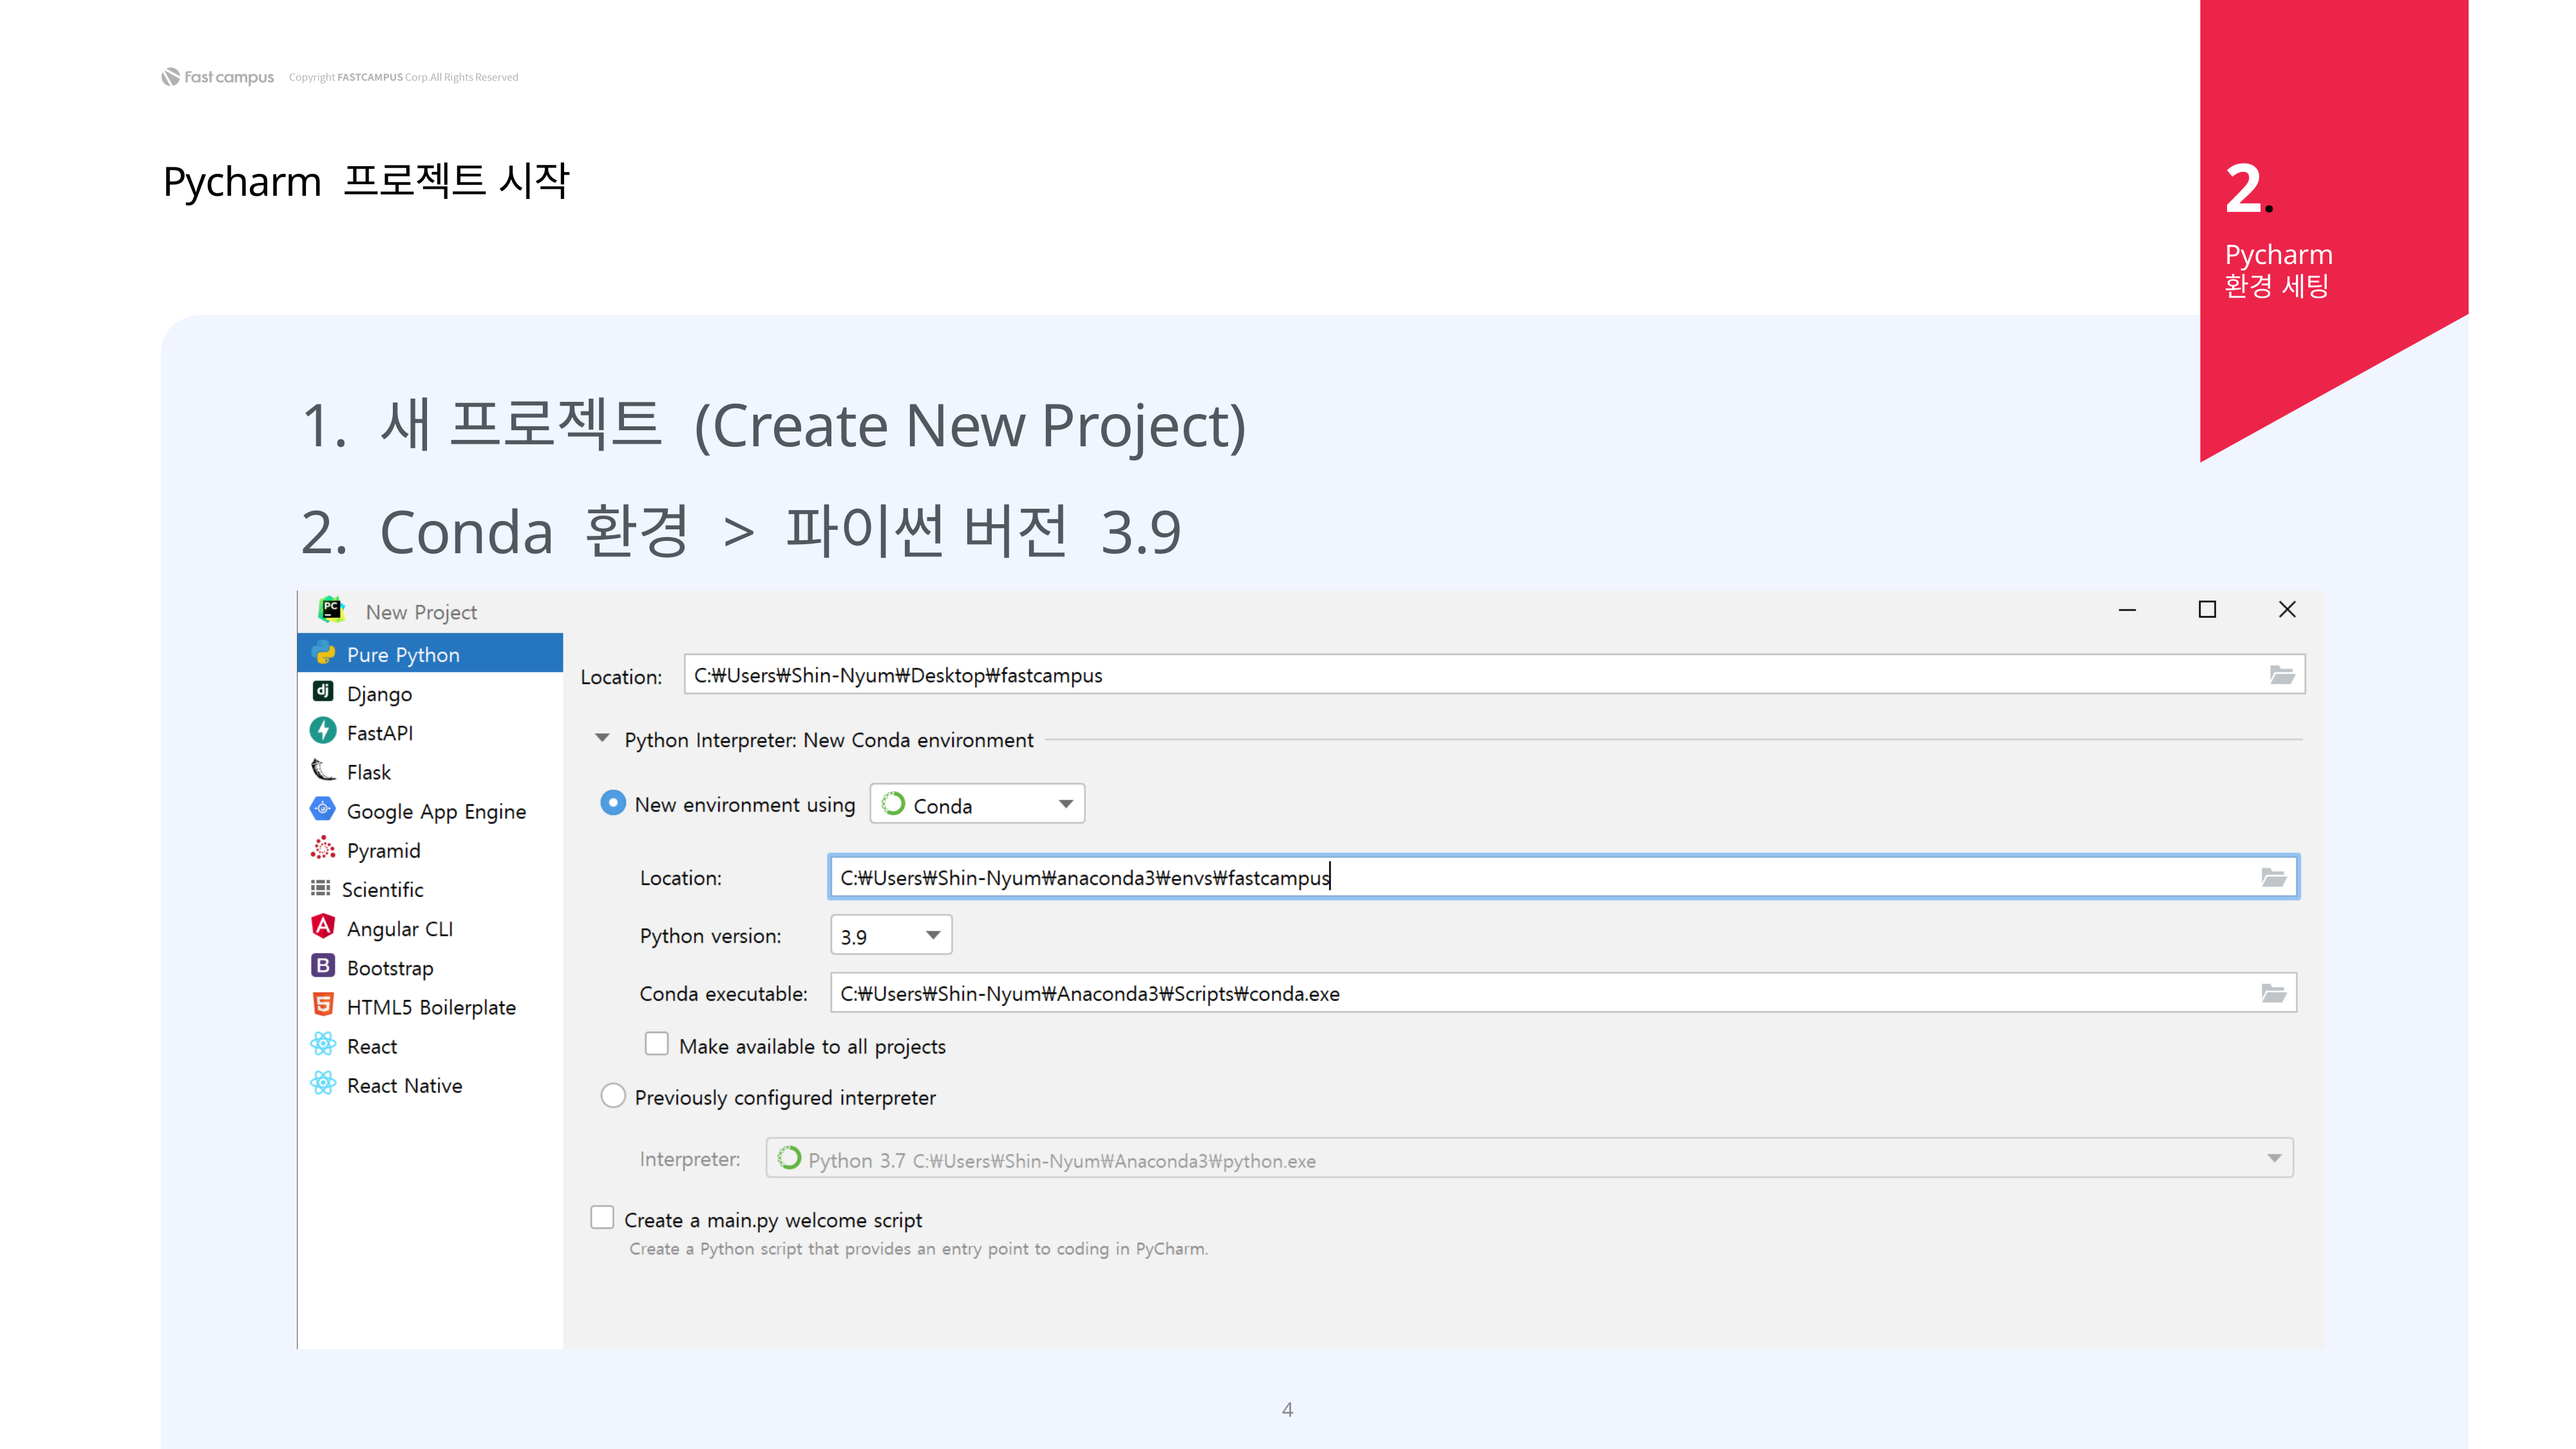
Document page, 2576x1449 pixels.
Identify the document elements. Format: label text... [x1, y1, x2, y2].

slide_number 4 [998, 1372, 1578, 1449]
picture [0, 0, 2576, 1449]
text_box Pycharm 프로젝트 시작 [160, 154, 733, 205]
text_box 2. [2200, 148, 2469, 232]
text_box 새 프로젝트 (Create New Project) Conda 환경 > 파이썬 버전 3.9 [299, 386, 1973, 567]
text_box Pycharm 환경 세팅 [2200, 232, 2469, 308]
